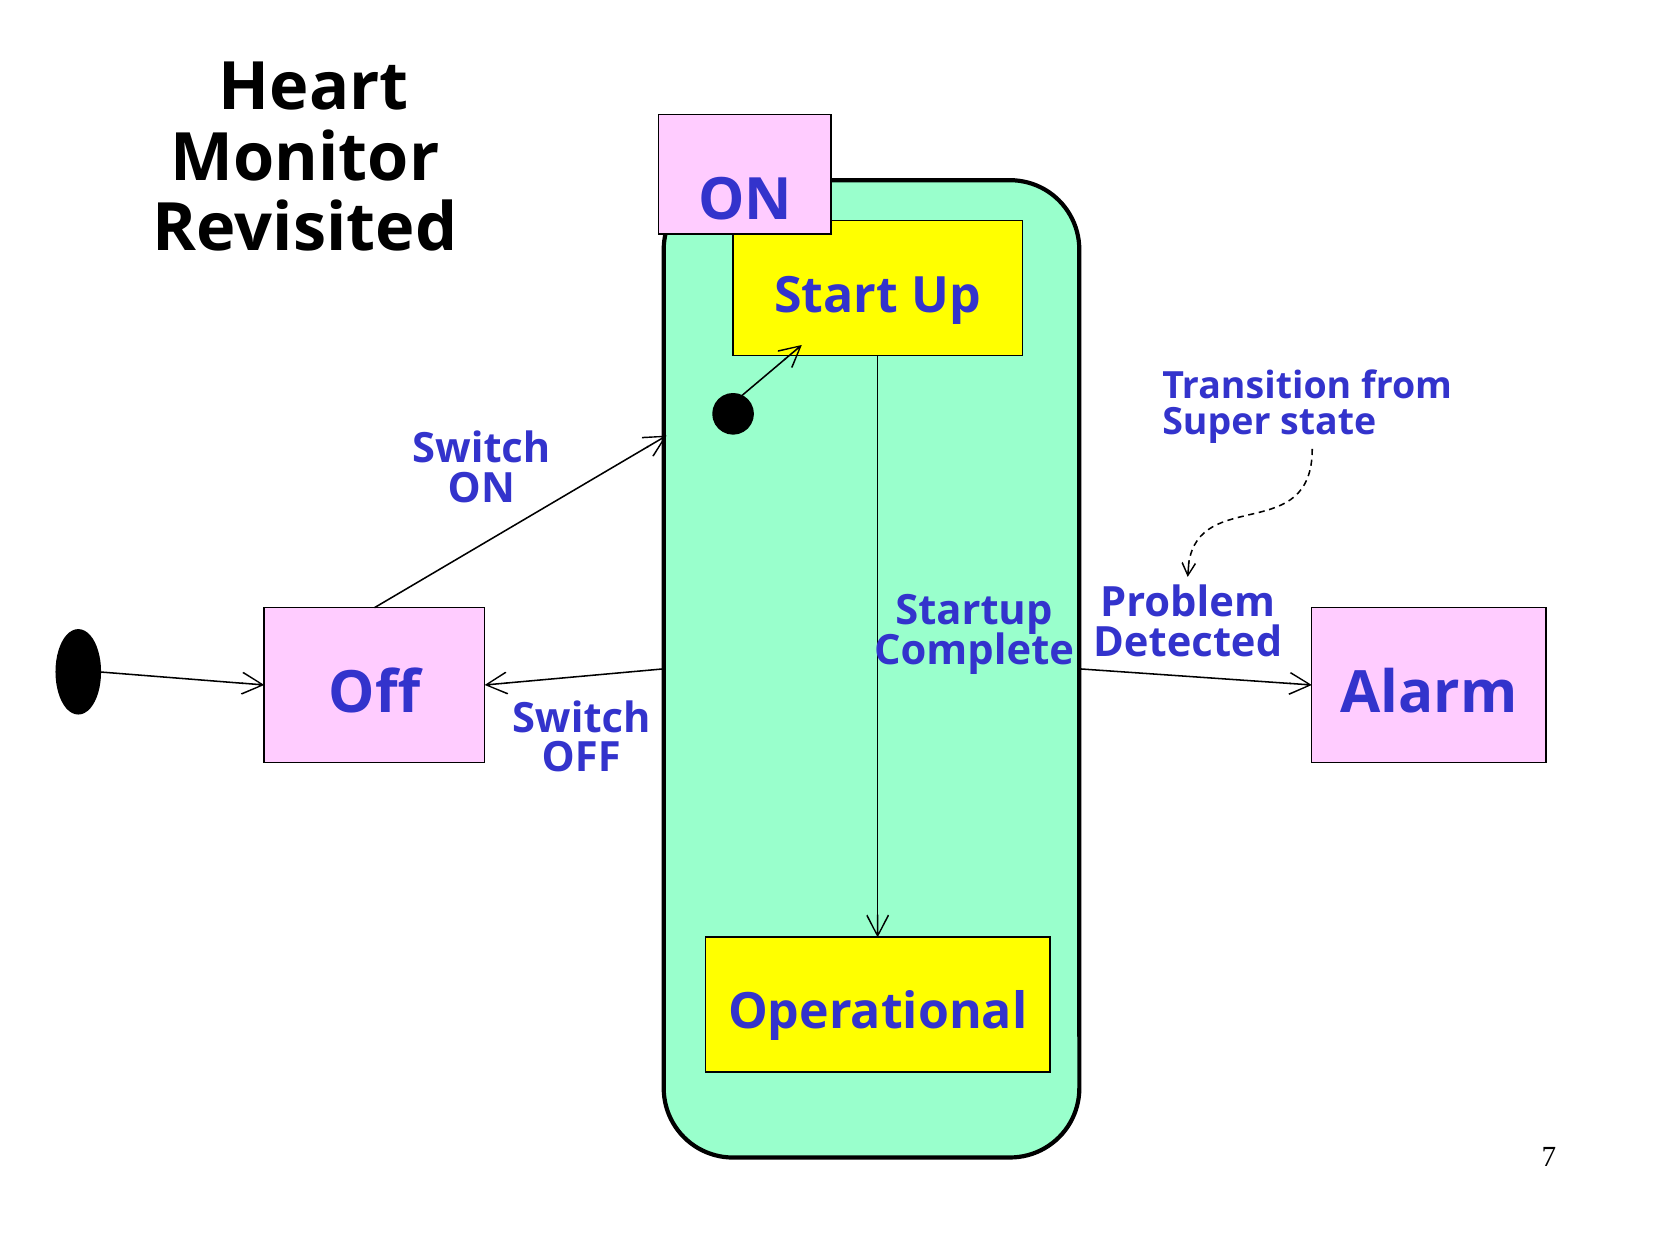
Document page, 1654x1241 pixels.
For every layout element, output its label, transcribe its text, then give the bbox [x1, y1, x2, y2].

title Heart Monitor Revisited [131, 55, 479, 112]
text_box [726, 344, 802, 409]
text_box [57, 114, 1547, 1158]
